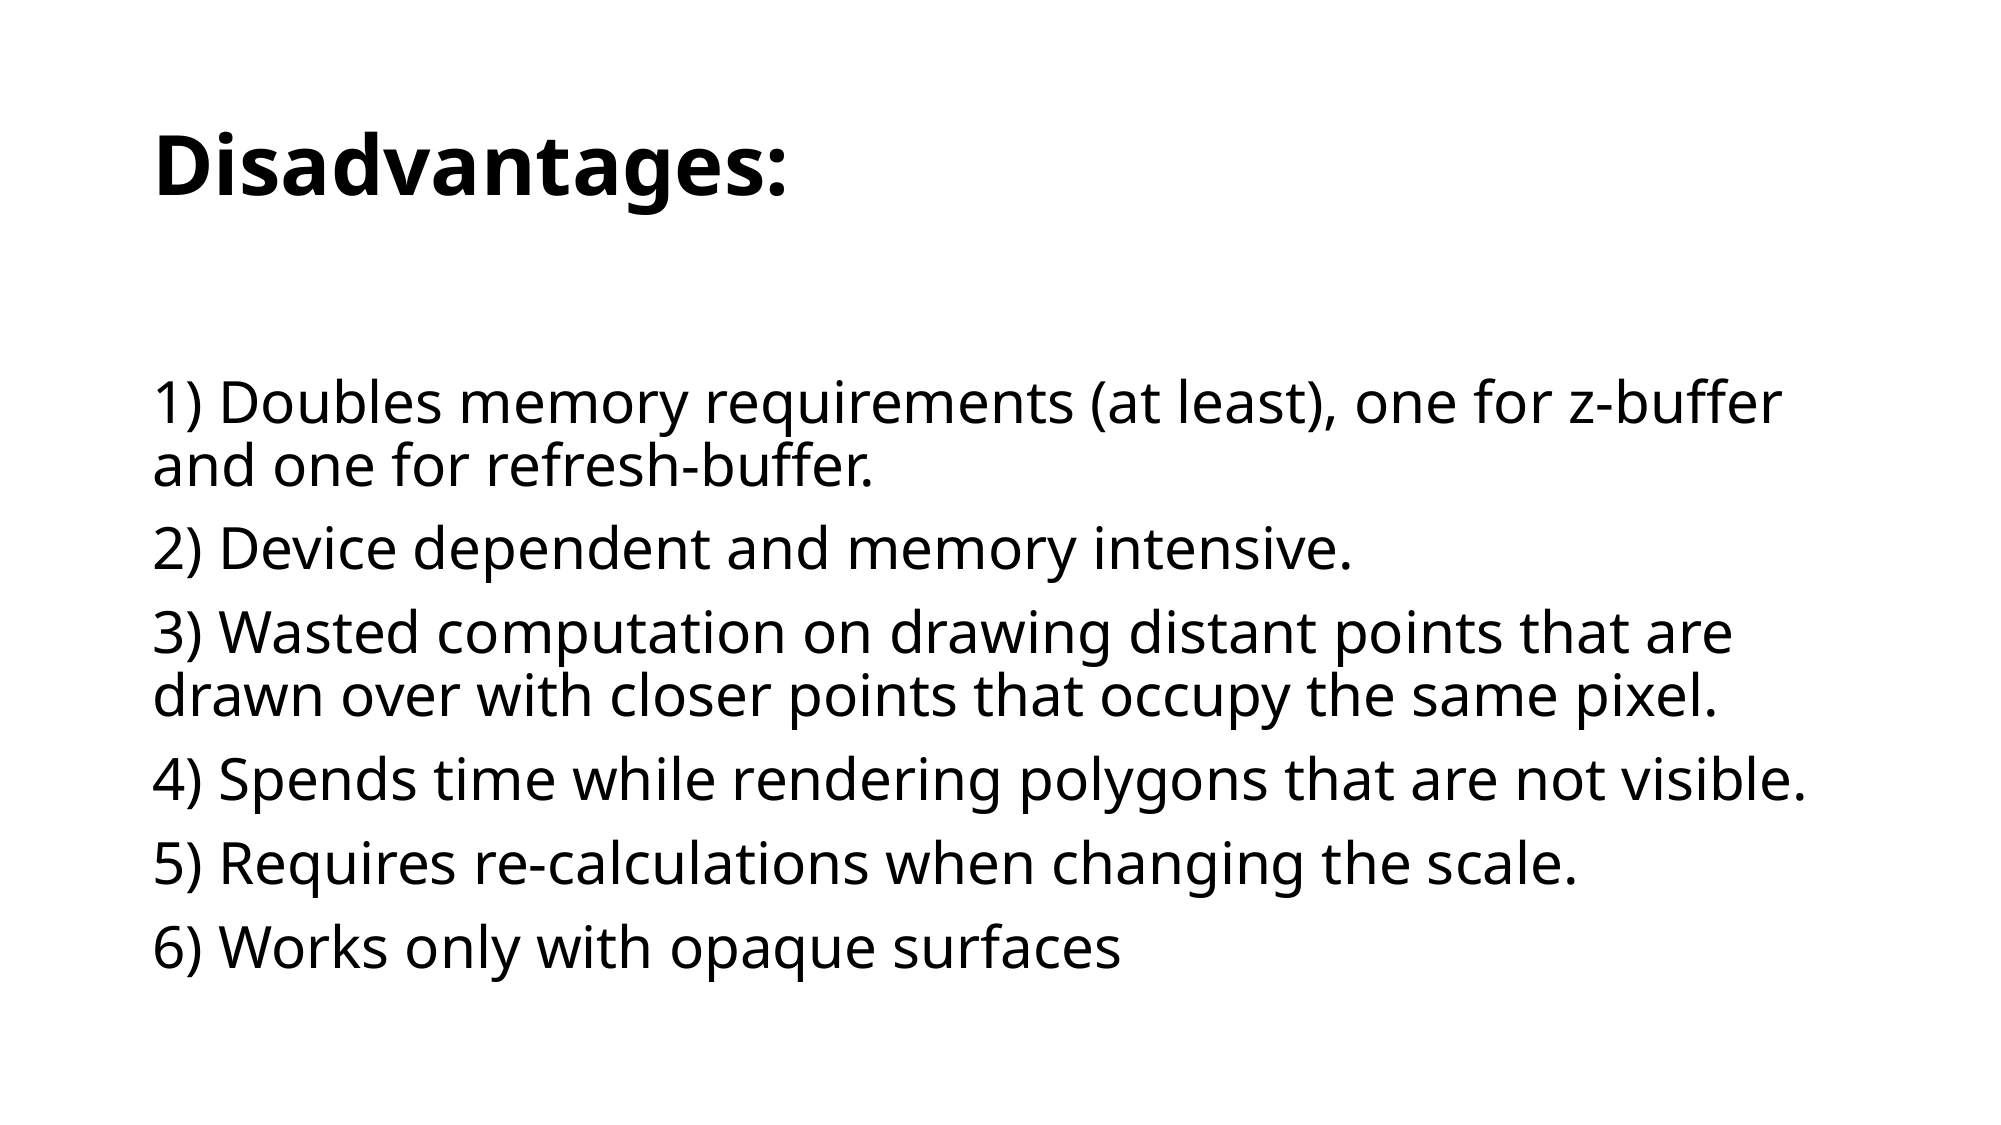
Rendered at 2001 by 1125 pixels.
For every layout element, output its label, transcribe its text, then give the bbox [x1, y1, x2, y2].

list 1) Doubles memory requirements (at least), one for z-buffer and one for refresh-buffer. 2) Device dependent and memory intensive. 3) Wasted computation on drawing distant points that are drawn over with closer points that occupy the same pixel. 4) Spends time while rendering polygons that are not visible. 5) Requires re-calculations when changing the scale. 6) Works only with opaque surfaces [137, 299, 1863, 1014]
title Disadvantages: [137, 59, 1863, 278]
